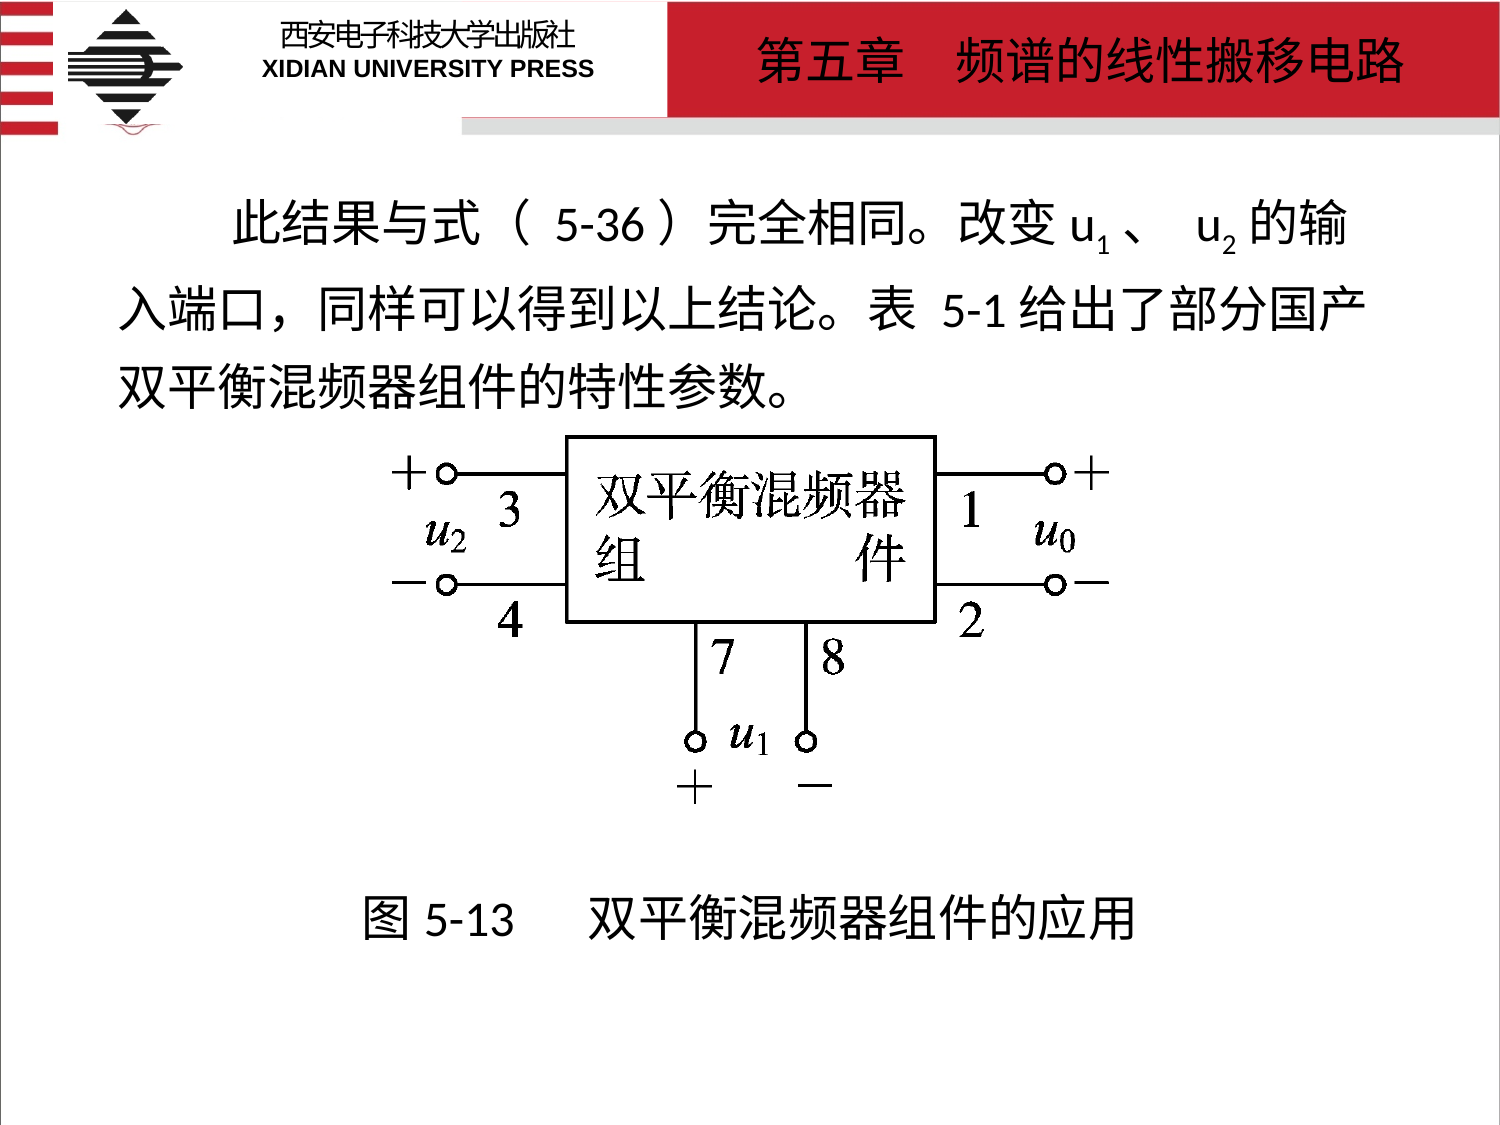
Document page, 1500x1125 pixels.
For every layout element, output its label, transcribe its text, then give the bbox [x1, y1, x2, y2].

title 此结果与式（ 5-36）完全相同。改变u1、 u2的输入端口，同样可以得到以上结论。表 5-1给出了部分国产双平衡混频器组件的特性参数。 [103, 163, 1397, 1019]
picture [0, 1, 1500, 1125]
text_box 图5-13 双平衡混频器组件的应用 [347, 879, 1153, 955]
